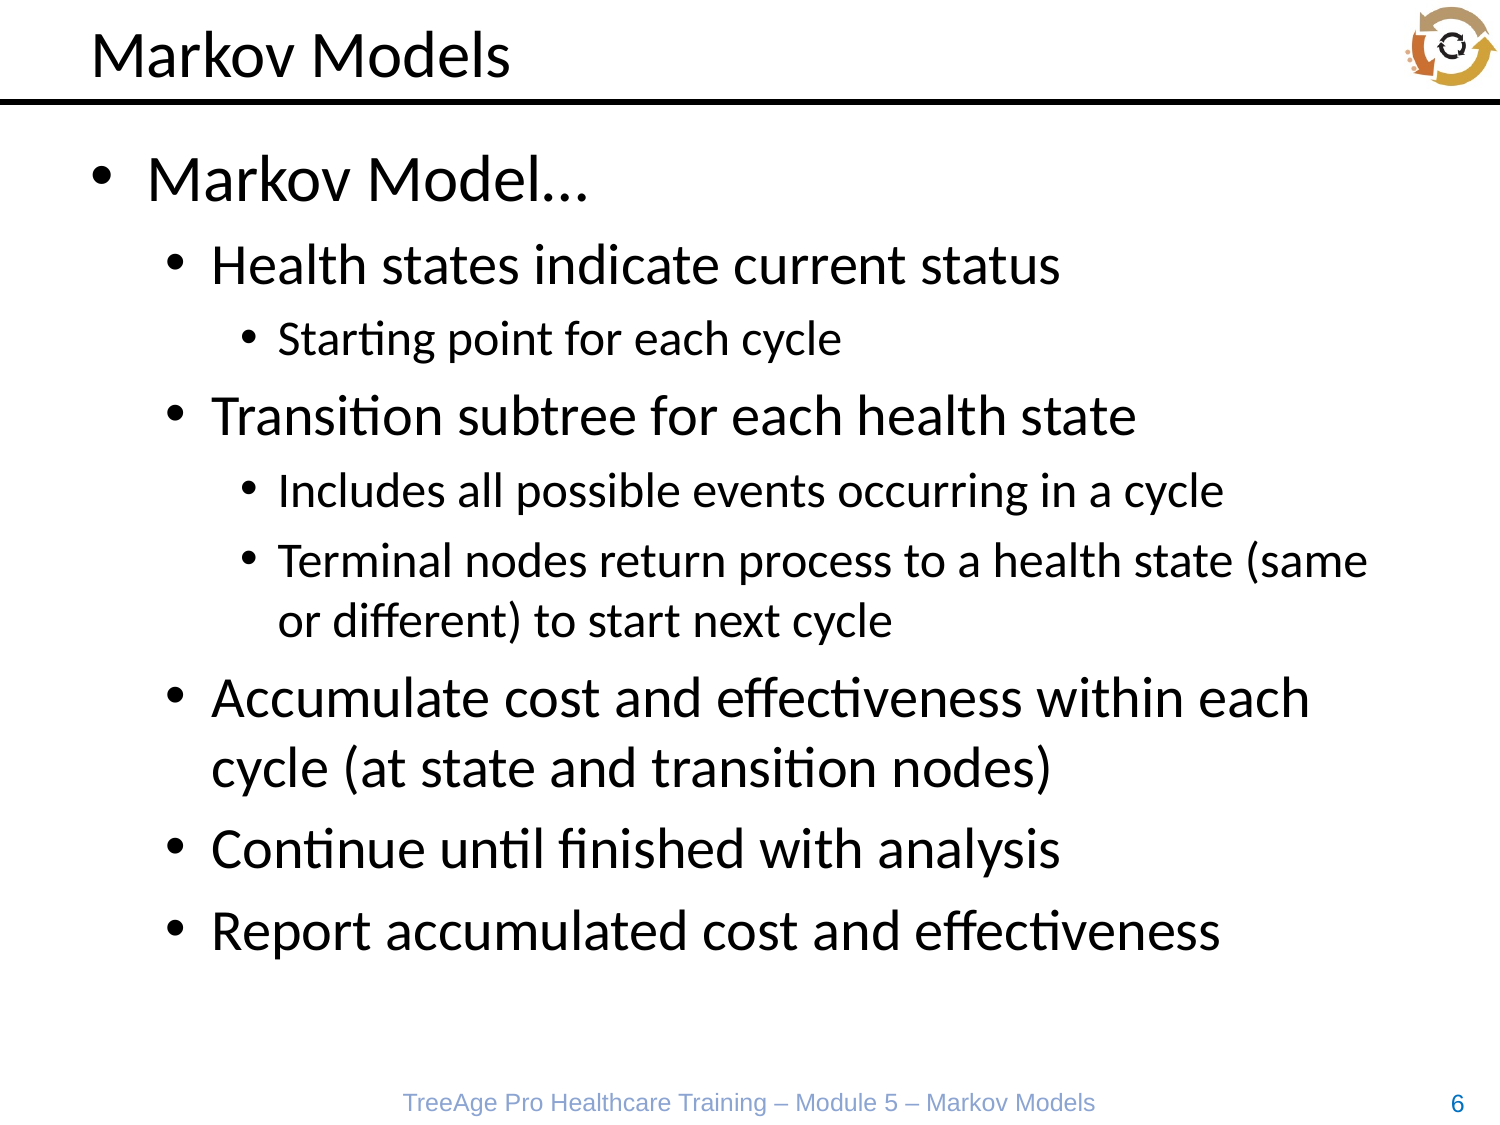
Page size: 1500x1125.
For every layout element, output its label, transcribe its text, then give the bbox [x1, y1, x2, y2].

footer TreeAge Pro Healthcare Training – Module 5 – Markov Models [189, 1081, 1310, 1122]
picture [1404, 0, 1498, 93]
title Markov Models [75, 7, 1425, 95]
list Markov Model… Health states indicate current status Starting point for each cycle Transition subtree for each health state Includes all possible events occurring in a cycle Terminal nodes return process to a health state (same or different) to start next cycle Accumulate cost and effectiveness within each cycle (at state and transition nodes) Continue until finished with analysis Report accumulated cost and effectiveness [75, 126, 1425, 1005]
